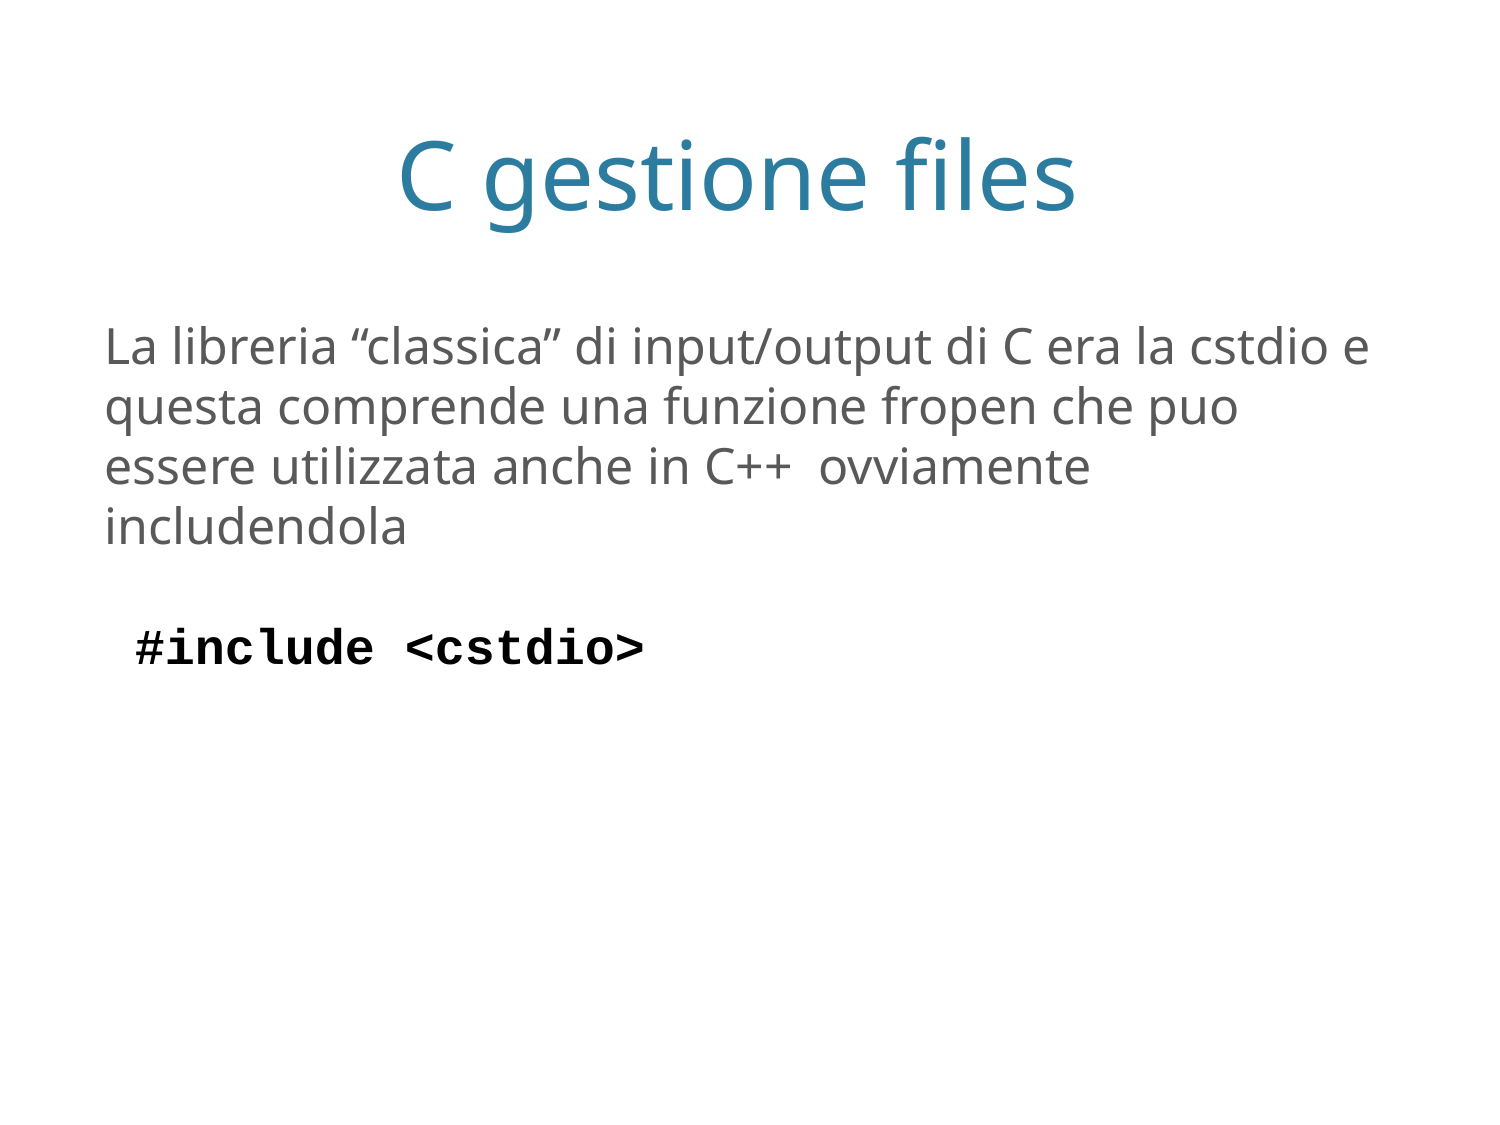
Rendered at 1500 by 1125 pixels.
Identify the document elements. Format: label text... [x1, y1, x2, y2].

text_box La libreria “classica” di input/output di C era la cstdio e questa comprende una funzione fropen che puo essere utilizzata anche in C++ ovviamente includendola #include <cstdio> [90, 262, 1410, 975]
text_box C gestione files [90, 17, 1410, 237]
